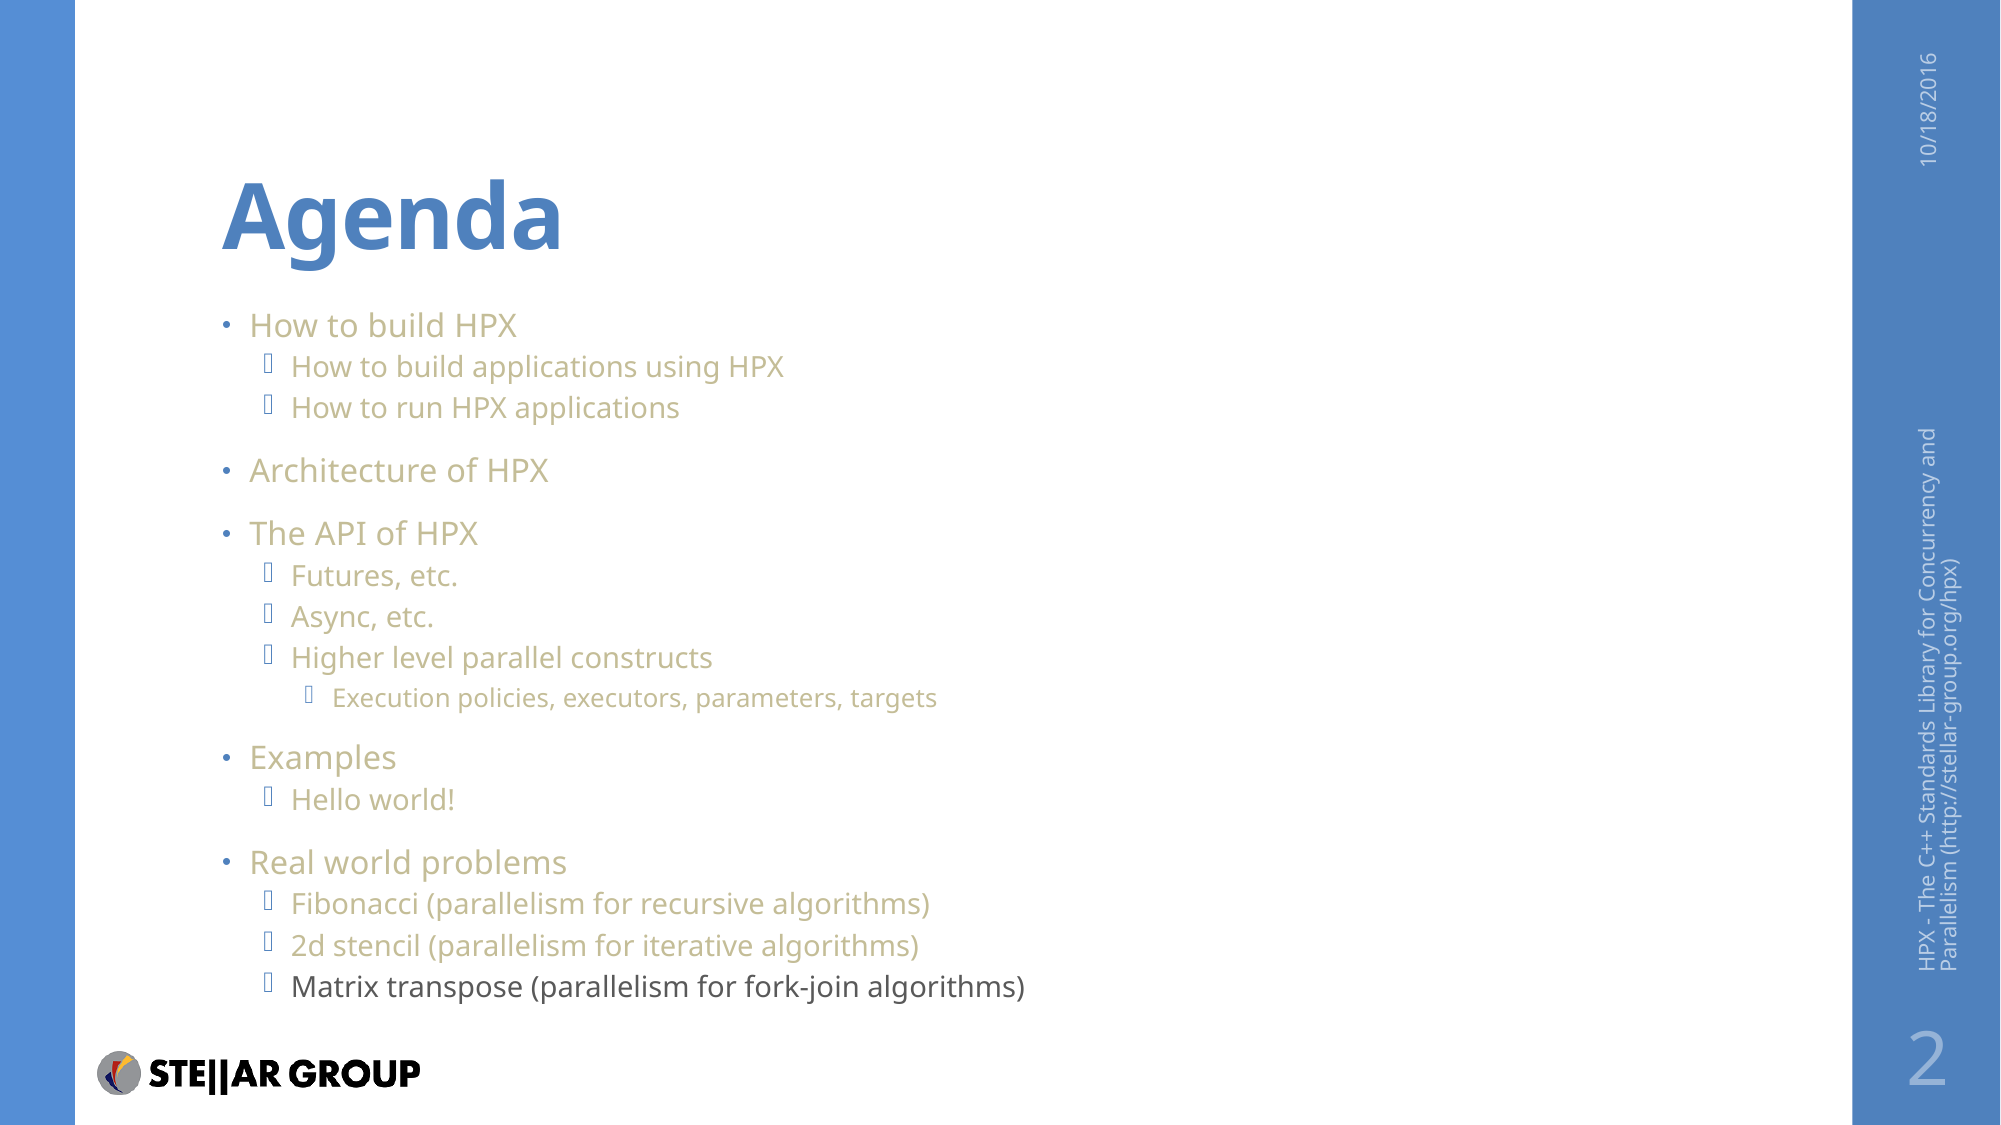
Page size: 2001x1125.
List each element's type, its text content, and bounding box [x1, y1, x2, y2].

title Agenda [206, 48, 1797, 278]
picture [97, 1051, 420, 1095]
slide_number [1897, 37, 1958, 351]
footer HPX - The C++ Standards Library for Concurrency and Parallelism (http://stellar-group.org/hpx) [1897, 400, 1958, 988]
slide_number 2 [1852, 1012, 2000, 1110]
list How to build HPX How to build applications using HPX How to run HPX applications Architecture of HPX The API of HPX Futures, etc. Async, etc. Higher level parallel constructs Execution policies, executors, parameters, targets Examples Hello world! Real world problems Fibonacci (parallelism for recursive algorithms) 2d stencil (parallelism for iterative algorithms) Matrix transpose (parallelism for fork-join algorithms) [206, 299, 1617, 1014]
